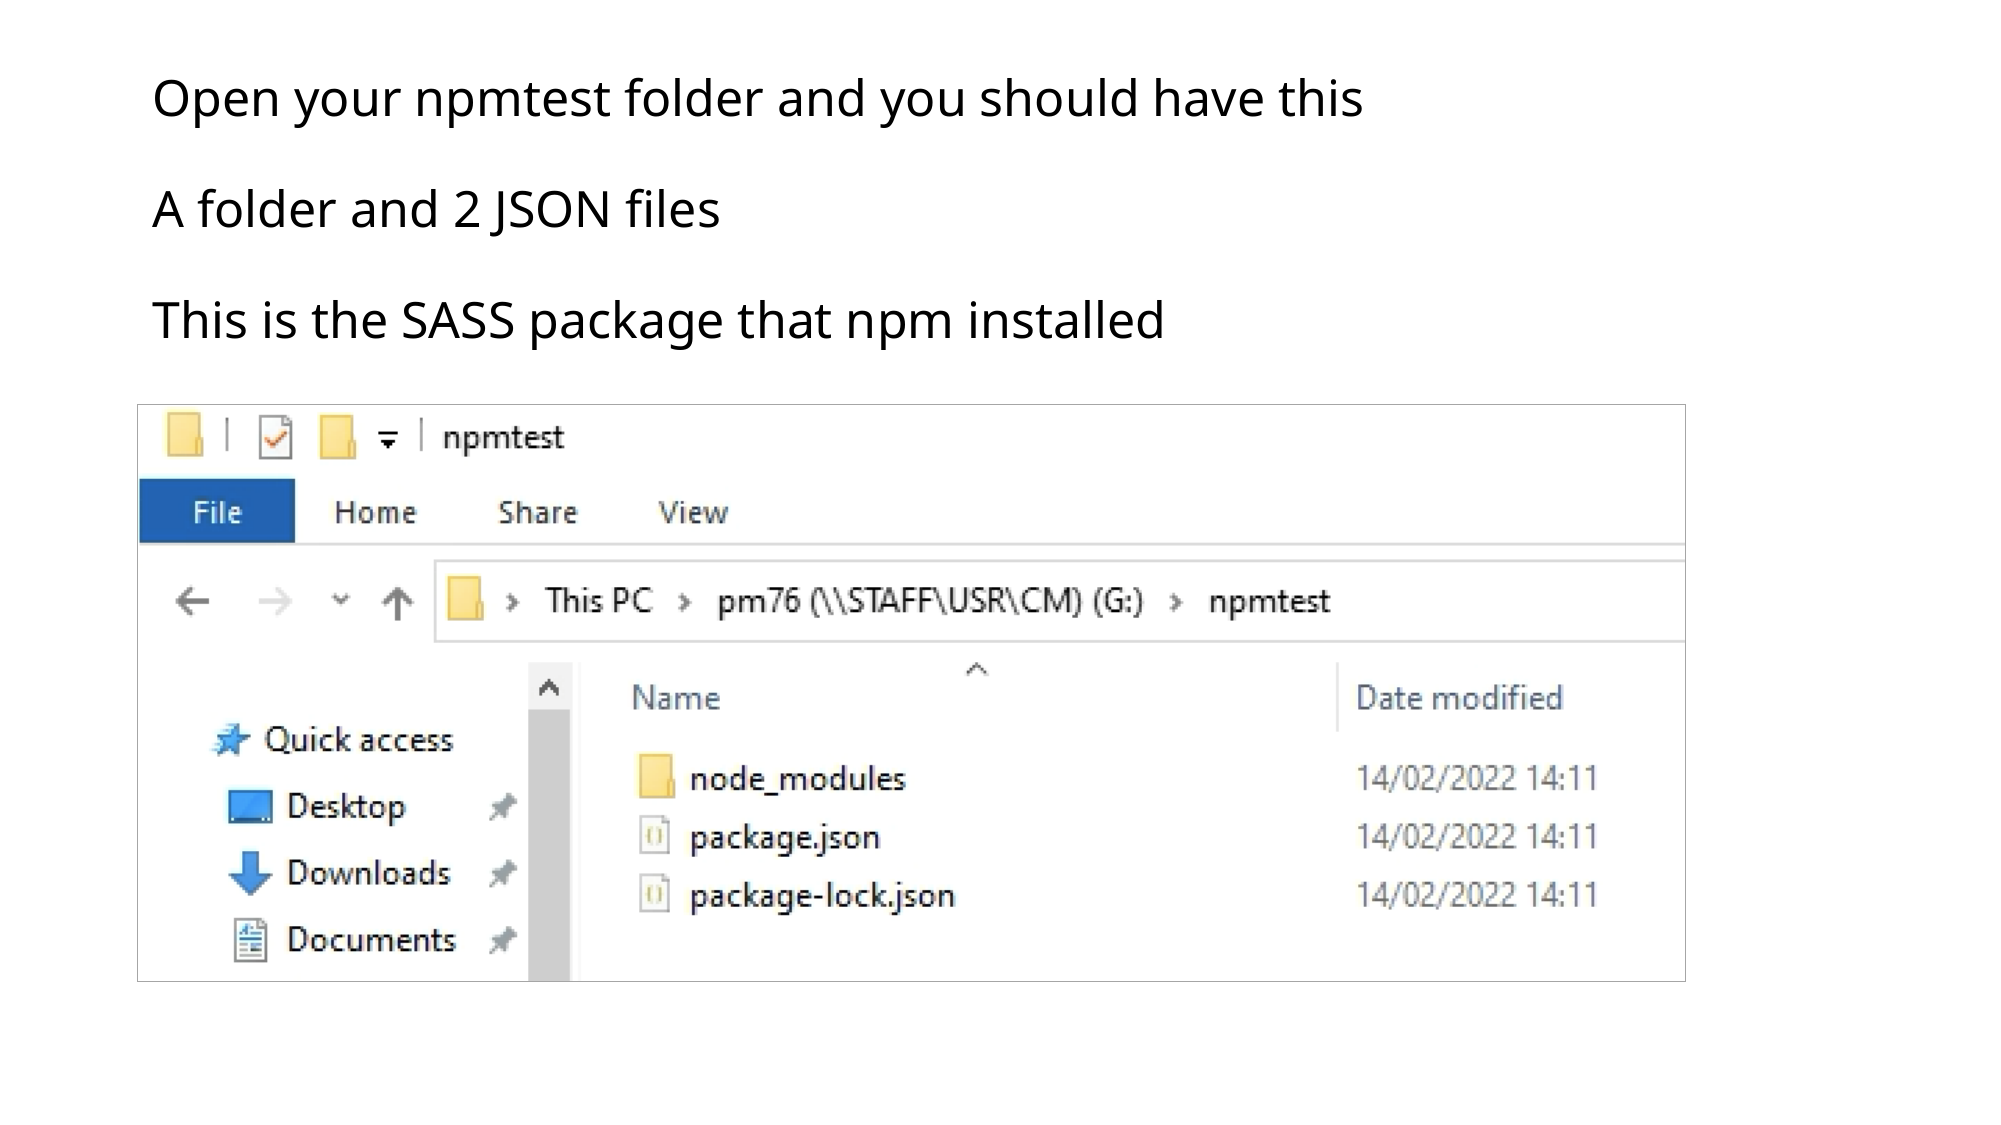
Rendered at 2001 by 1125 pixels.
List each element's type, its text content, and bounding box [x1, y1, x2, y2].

list Open your npmtest folder and you should have this A folder and 2 JSON files This is the SASS package that npm installed [137, 28, 1978, 379]
picture [137, 404, 1686, 982]
